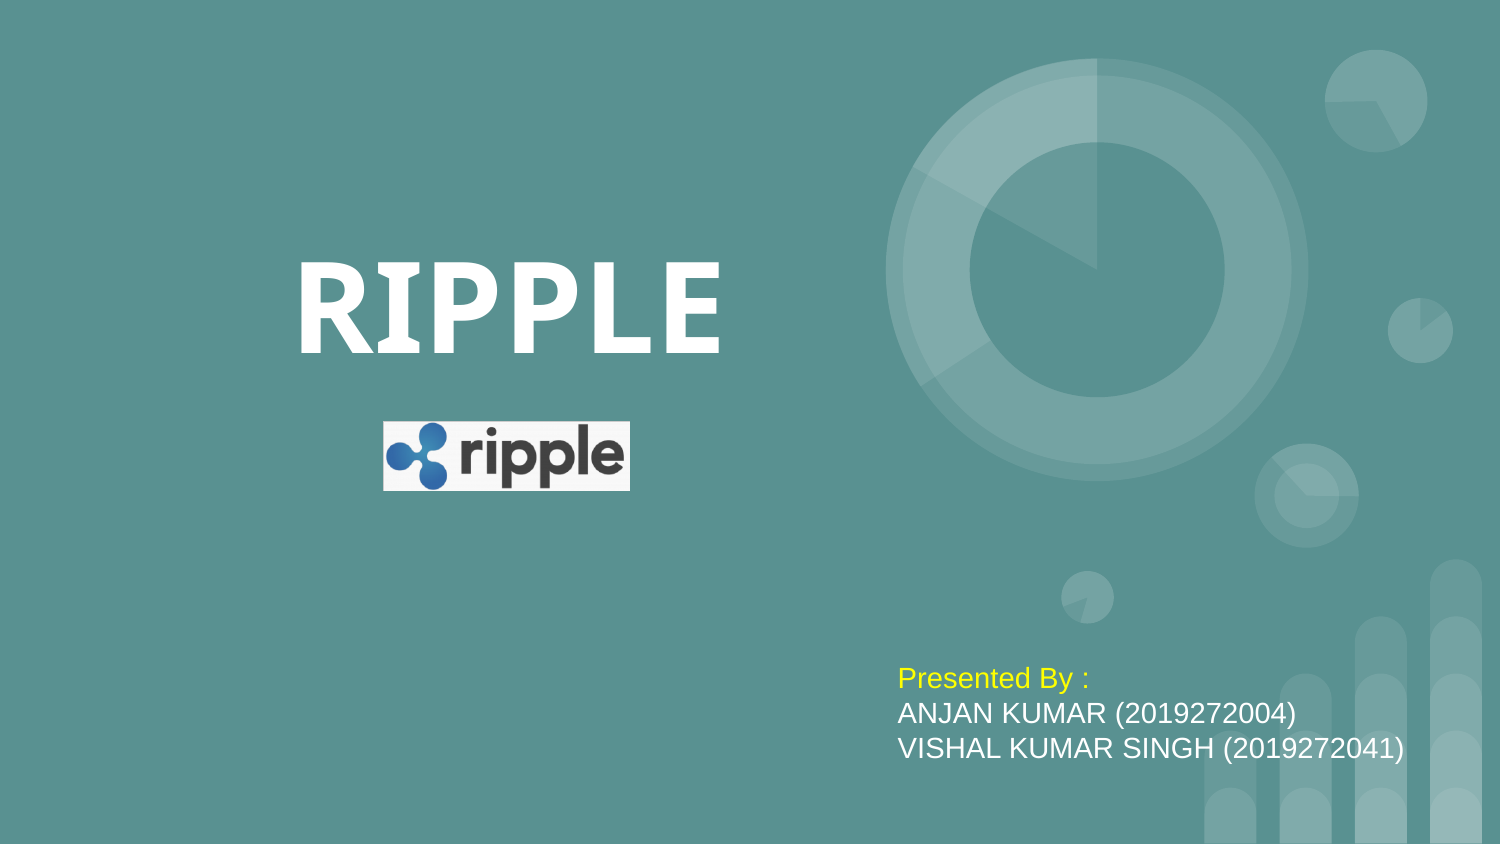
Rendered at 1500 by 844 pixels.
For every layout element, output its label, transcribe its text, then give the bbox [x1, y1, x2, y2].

title RIPPLE [275, 182, 1225, 422]
picture [383, 421, 631, 491]
text_box Presented By : ANJAN KUMAR (2019272004) VISHAL KUMAR SINGH (2019272041) [882, 652, 1421, 772]
